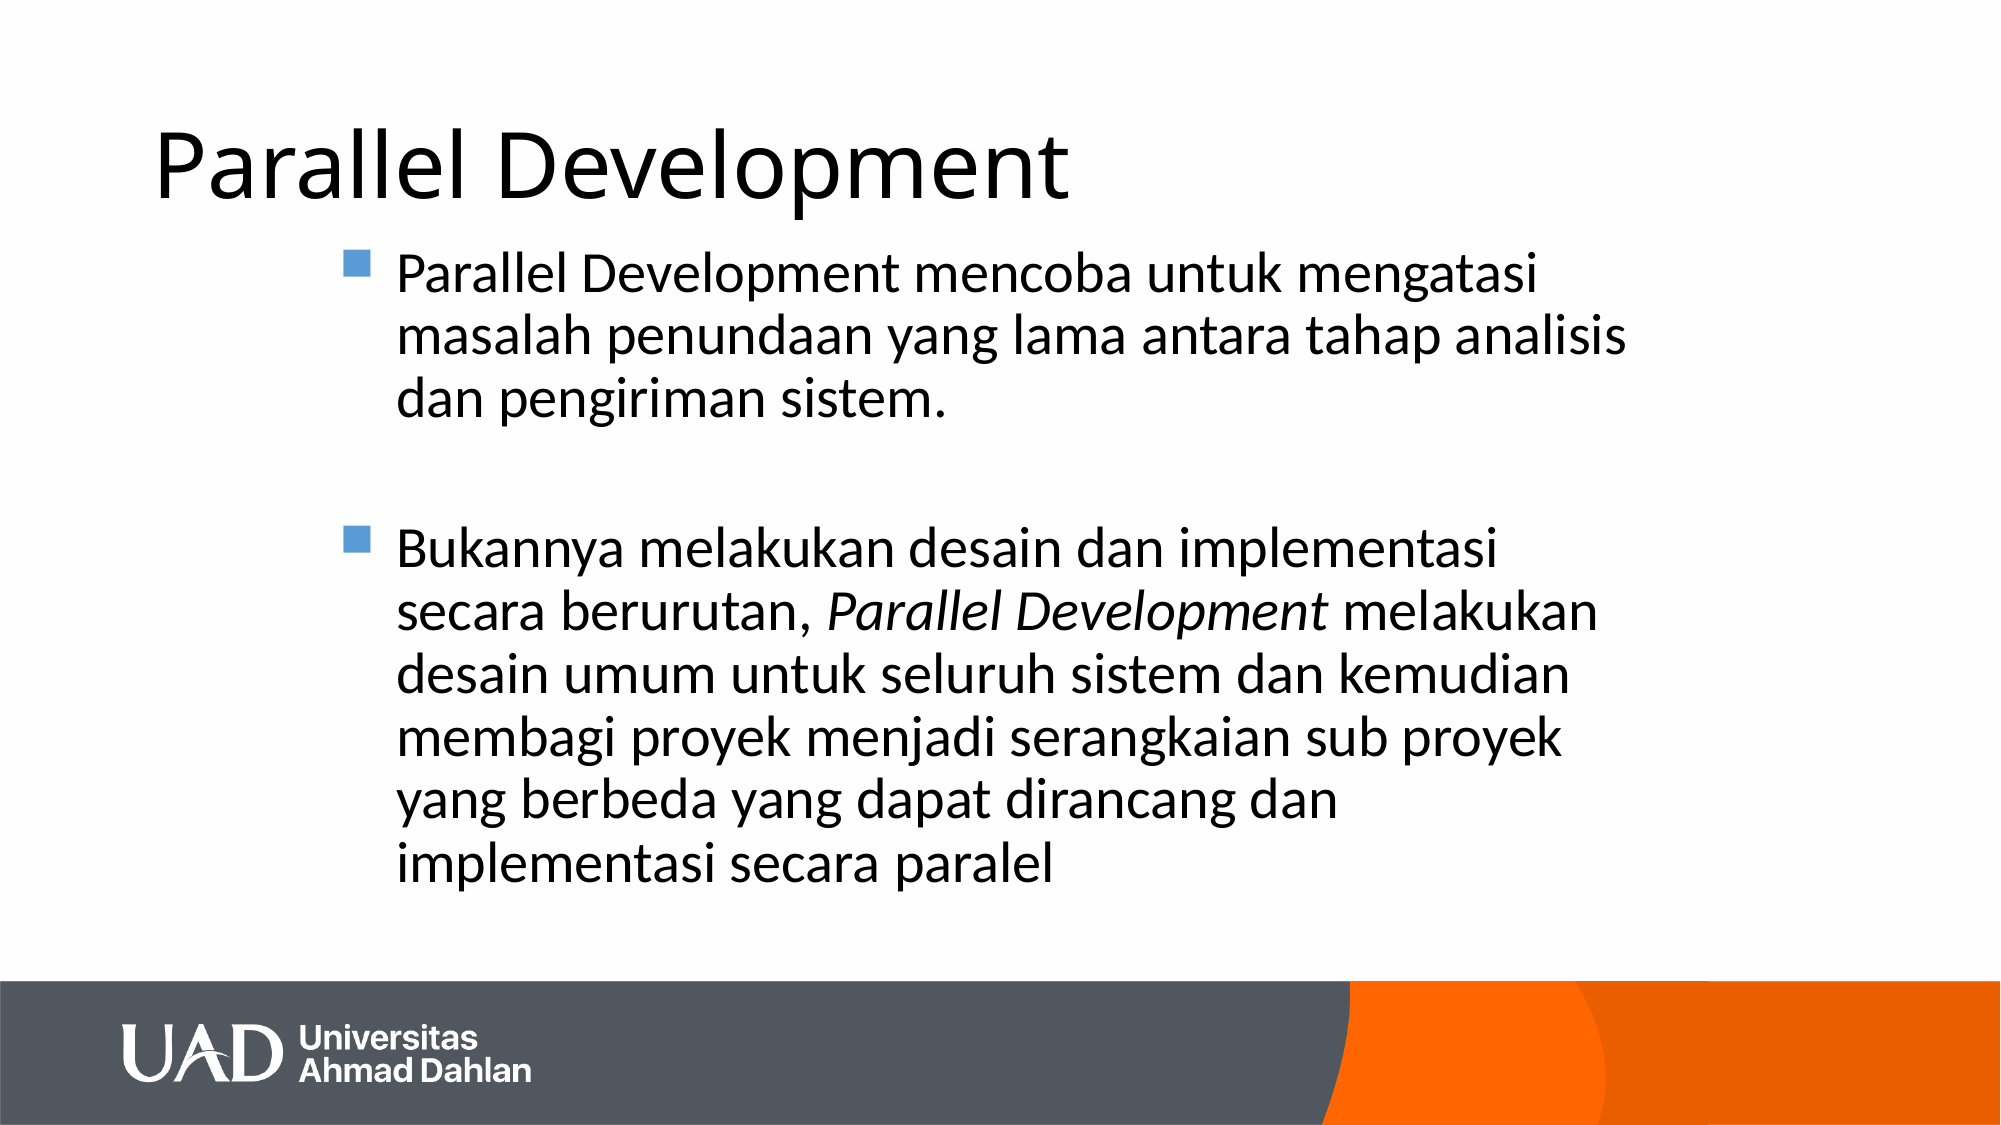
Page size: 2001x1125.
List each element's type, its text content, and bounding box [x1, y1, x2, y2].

title Parallel Development [137, 59, 1863, 278]
text_box Parallel Development mencoba untuk mengatasi masalah penundaan yang lama antara tahap analisis dan pengiriman sistem. Bukannya melakukan desain dan implementasi secara berurutan, Parallel Development melakukan desain umum untuk seluruh sistem dan kemudian membagi proyek menjadi serangkaian sub proyek yang berbeda yang dapat dirancang dan implementasi secara paralel [324, 234, 1675, 972]
picture [0, 0, 2001, 1125]
